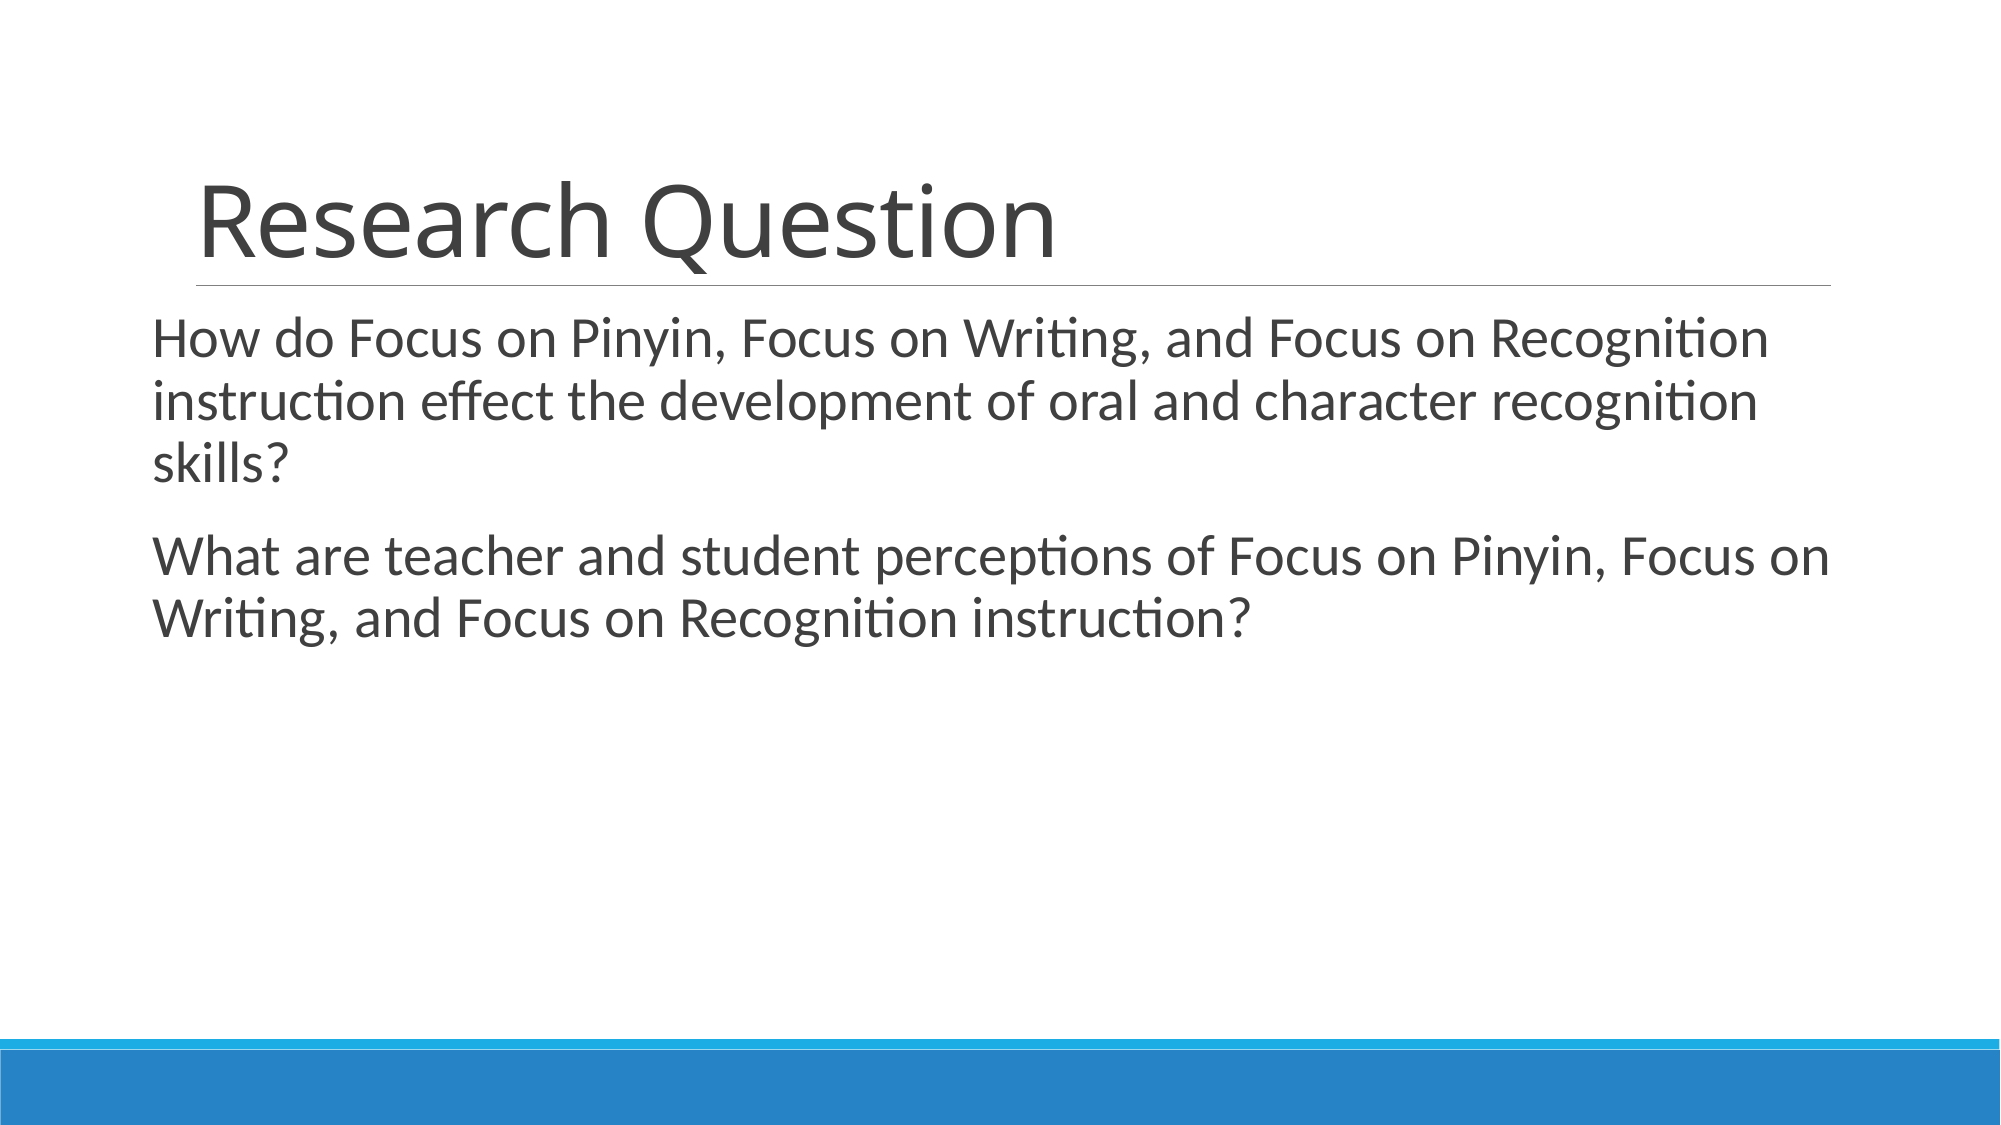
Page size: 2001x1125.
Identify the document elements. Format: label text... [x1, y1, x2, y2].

list How do Focus on Pinyin, Focus on Writing, and Focus on Recognition instruction effect the development of oral and character recognition skills? What are teacher and student perceptions of Focus on Pinyin, Focus on Writing, and Focus on Recognition instruction? [137, 299, 1863, 827]
title Research Question [180, 47, 1830, 285]
